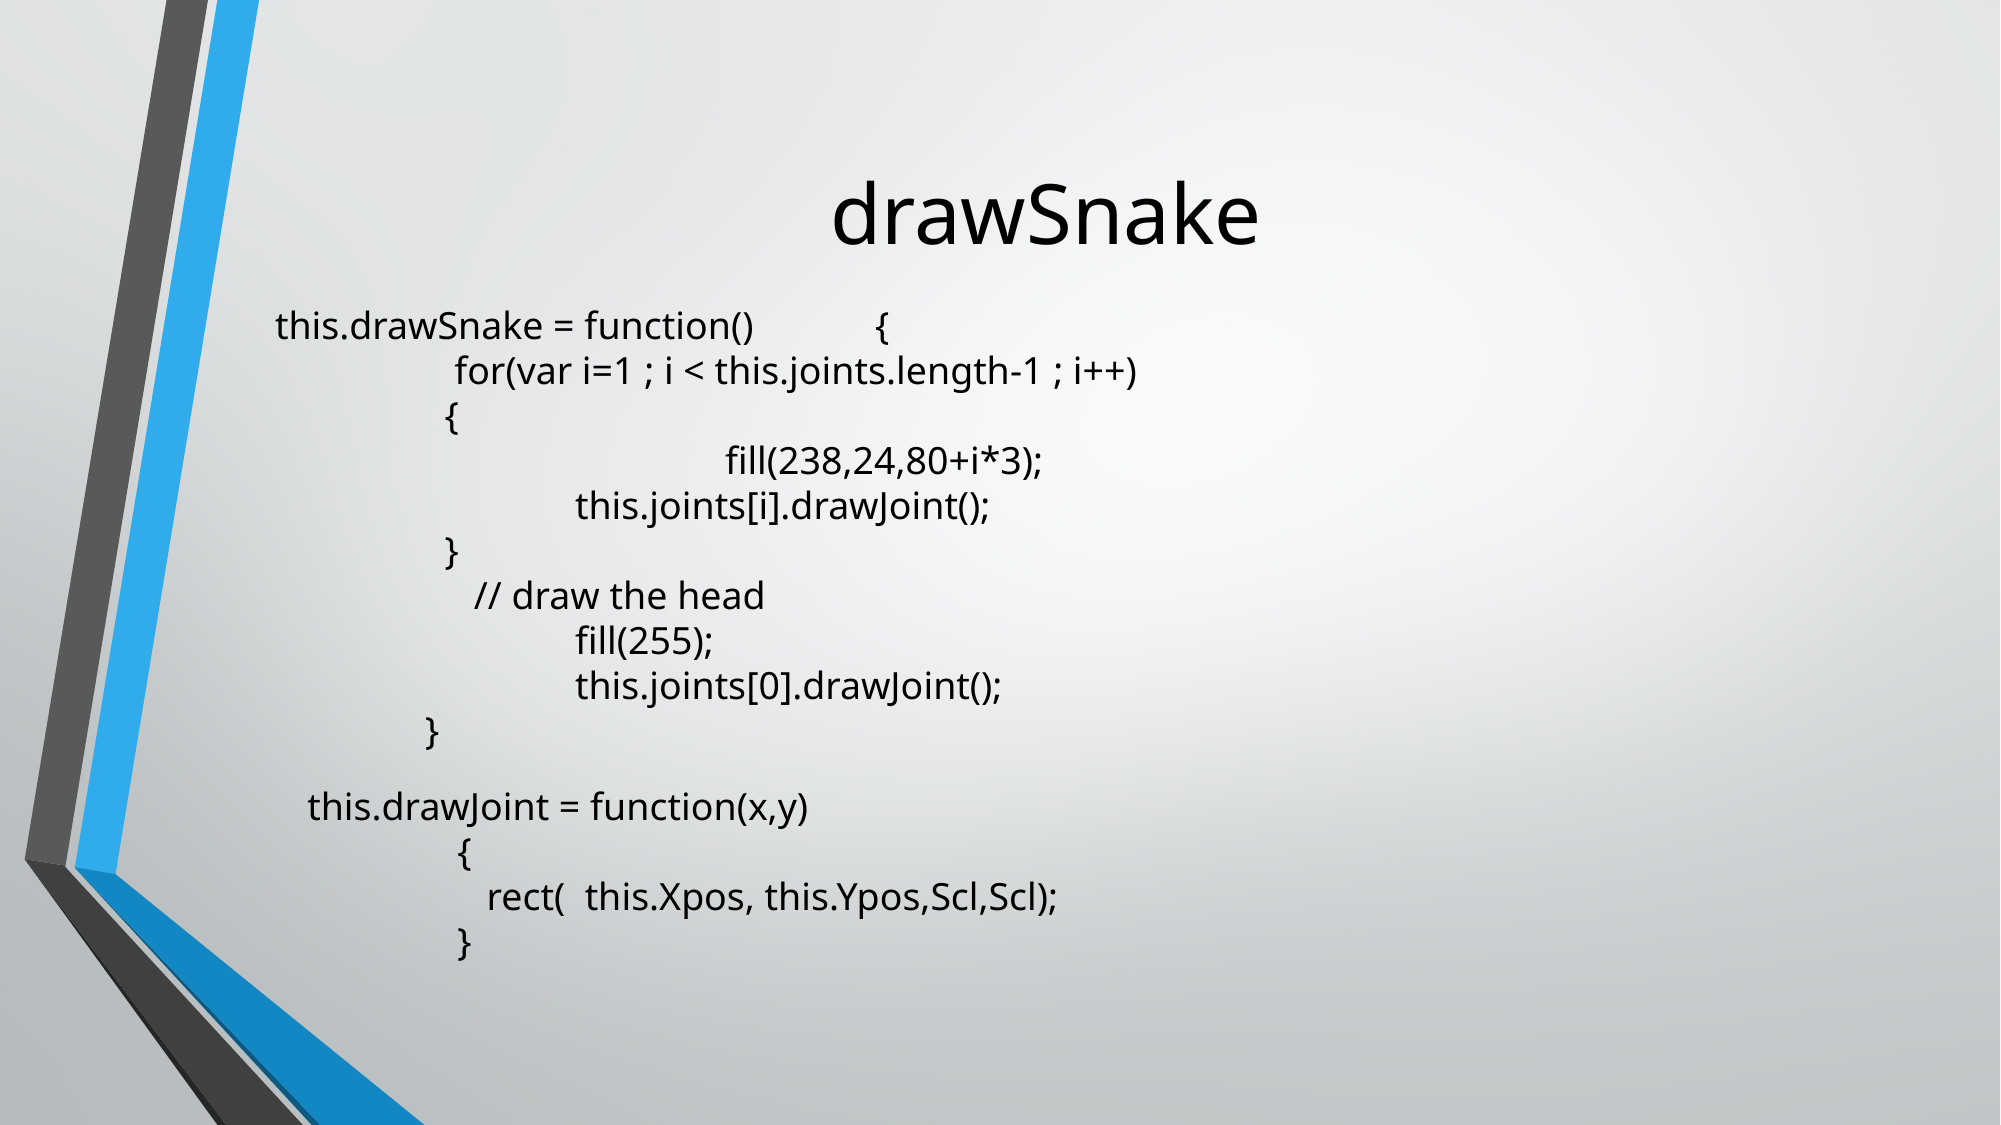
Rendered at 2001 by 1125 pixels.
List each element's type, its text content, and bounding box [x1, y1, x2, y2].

text_box this.drawSnake = function() { for(var i=1 ; i < this.joints.length-1 ; i++) { fill(238,24,80+i*3); this.joints[i].drawJoint(); } // draw the head fill(255); this.joints[0].drawJoint(); } [260, 294, 1550, 760]
text_box this.drawJoint = function(x,y) { rect( this.Xpos, this.Ypos,Scl,Scl); } [292, 775, 1293, 971]
title drawSnake [224, 67, 1868, 355]
